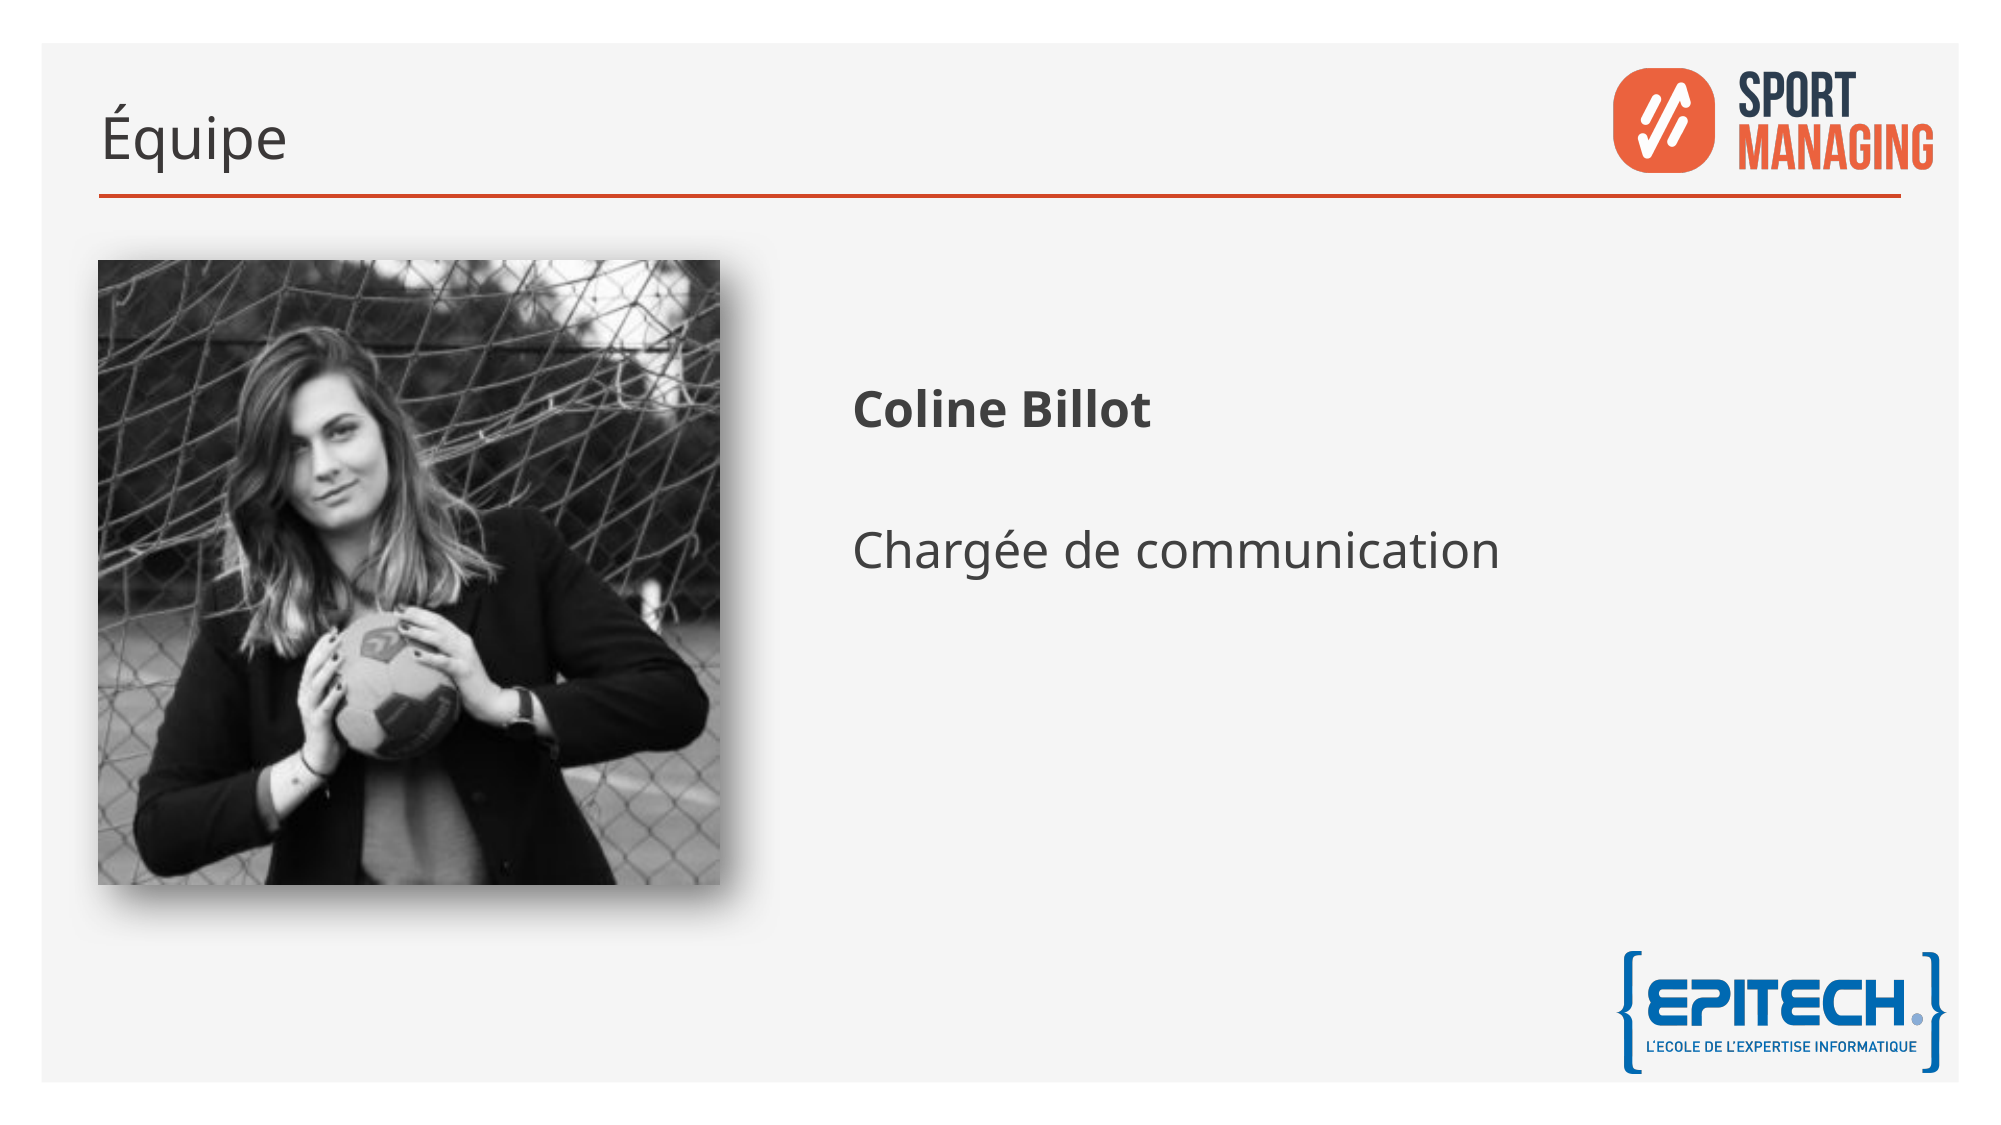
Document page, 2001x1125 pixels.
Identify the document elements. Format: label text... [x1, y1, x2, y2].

picture [1616, 951, 1947, 1074]
text_box Coline Billot Chargée de communication [837, 392, 1719, 733]
picture [1588, 43, 1957, 198]
title Équipe [85, 73, 1588, 179]
picture [98, 260, 720, 886]
